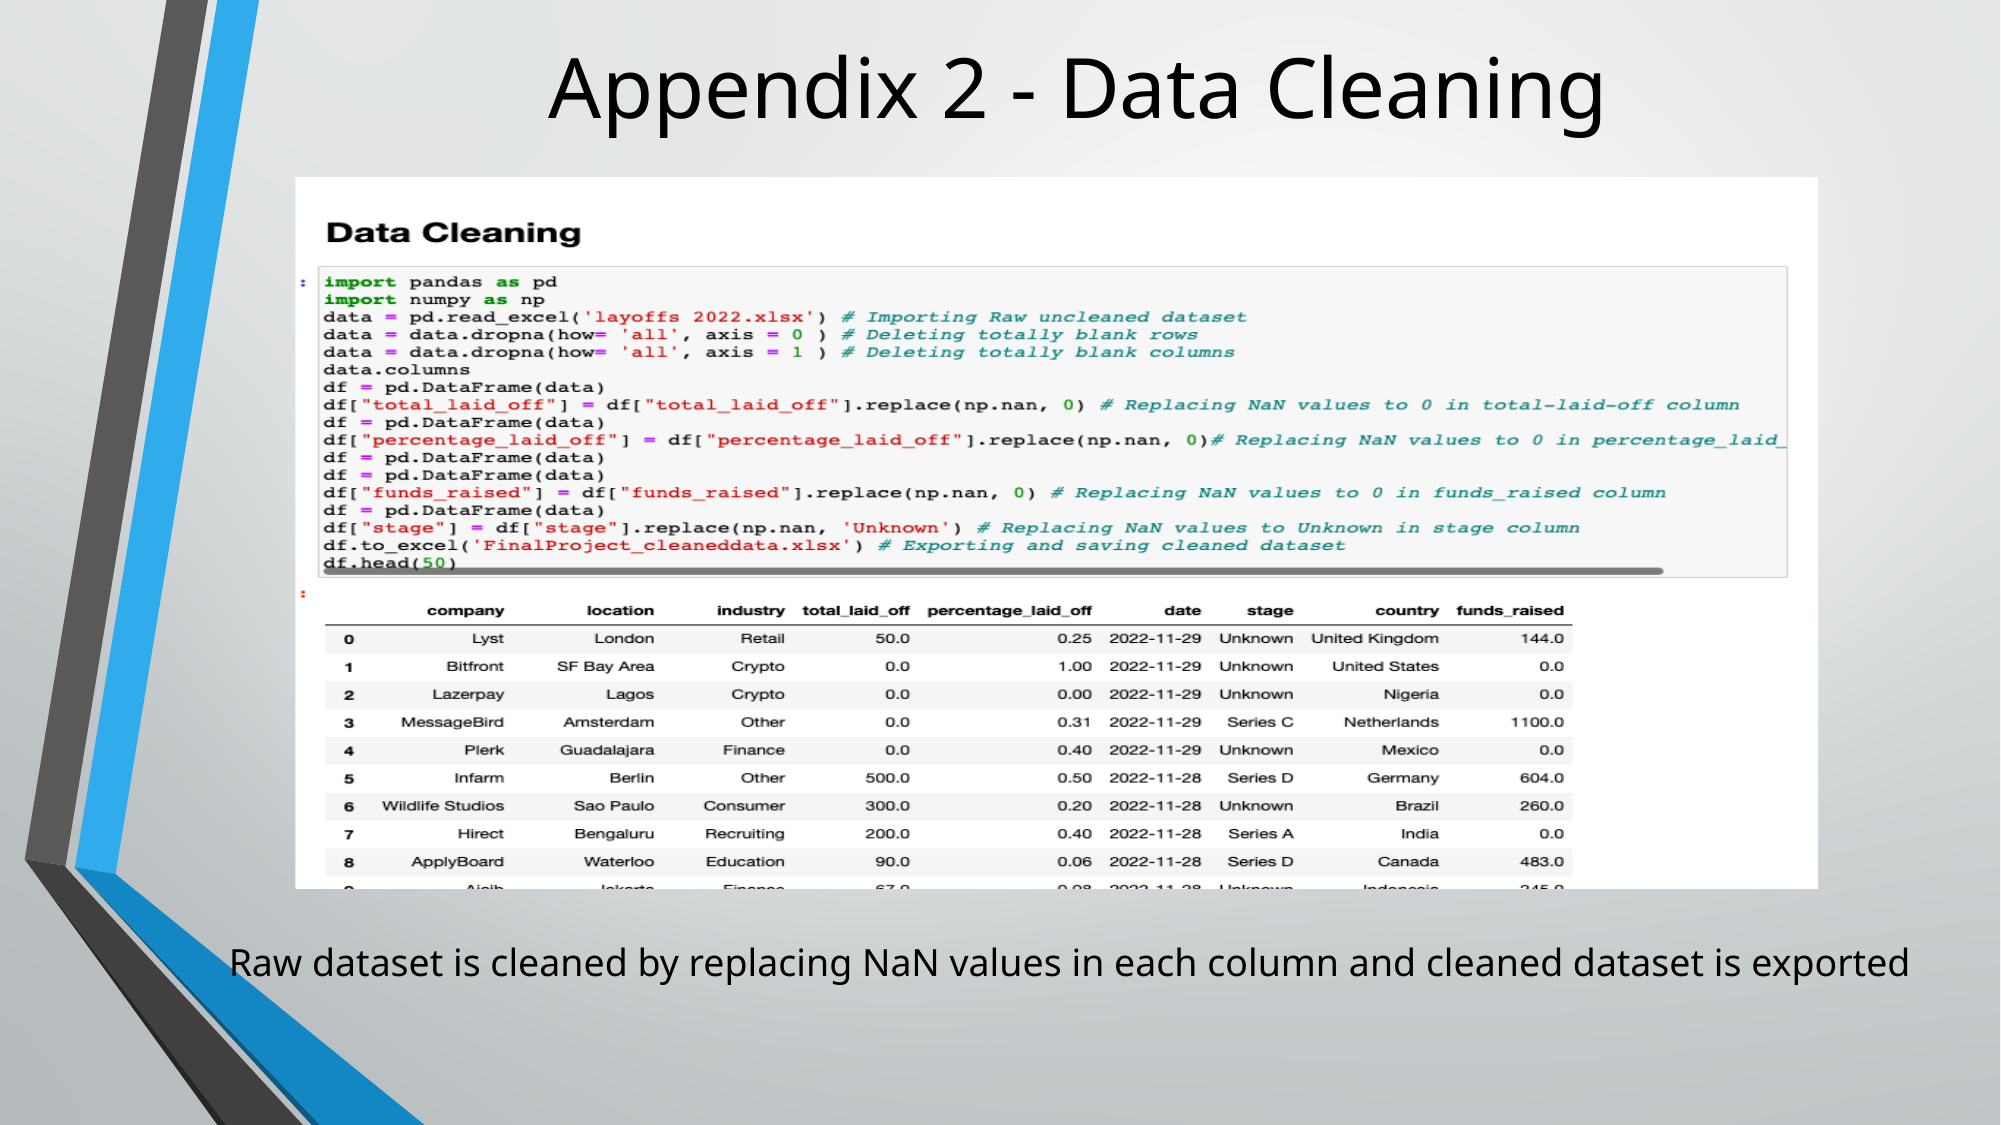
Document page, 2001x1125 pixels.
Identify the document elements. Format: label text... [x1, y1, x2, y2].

title Appendix 2 - Data Cleaning [268, 0, 1912, 178]
text_box Raw dataset is cleaned by replacing NaN values in each column and cleaned dataset is exported [214, 931, 1928, 992]
picture [295, 176, 1819, 889]
